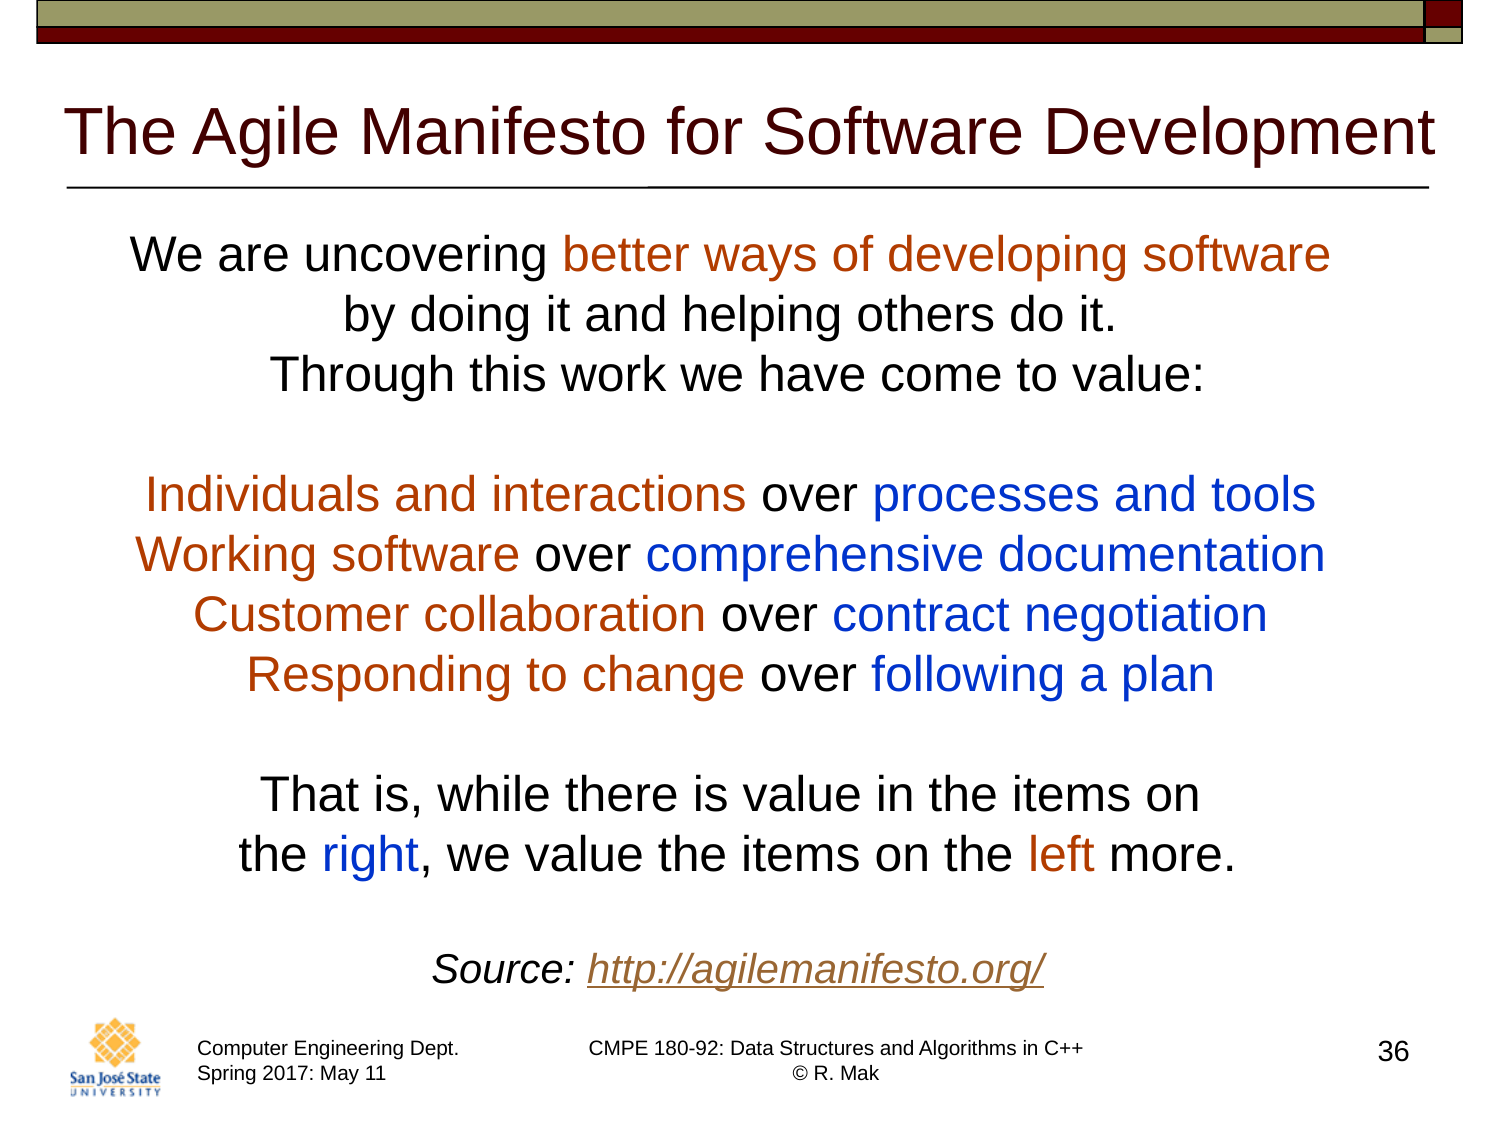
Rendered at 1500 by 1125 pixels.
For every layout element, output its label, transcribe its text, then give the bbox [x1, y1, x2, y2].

slide_number 36 [1112, 1025, 1425, 1100]
title The Agile Manifesto for Software Development [30, 67, 1470, 175]
text_box We are uncovering better ways of developing software by doing it and helping others do it. Through this work we have come to value: Individuals and interactions over processes and tools Working software over comprehensive documentation Customer collaboration over contract negotiation Responding to change over following a plan That is, while there is value in the items on the right, we value the items on the left more. Source: http://agilemanifesto.org/ [83, 214, 1392, 1000]
picture [60, 1012, 166, 1112]
